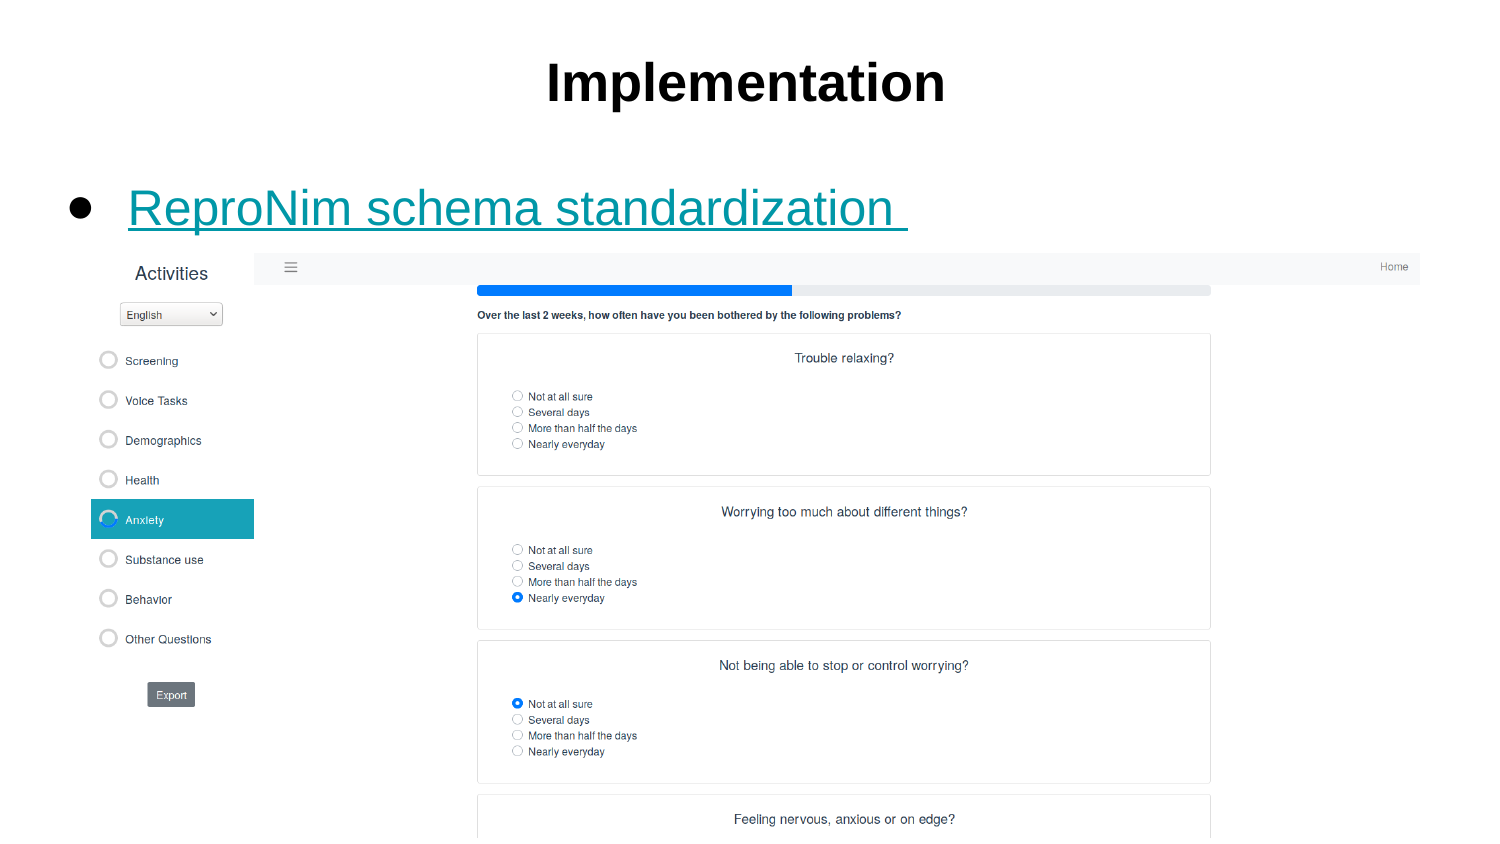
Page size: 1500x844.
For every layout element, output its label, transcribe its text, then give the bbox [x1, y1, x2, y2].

text_box ReproNim schema standardization [37, 130, 1463, 714]
picture [90, 253, 1420, 838]
title Implementation [9, 32, 1486, 122]
